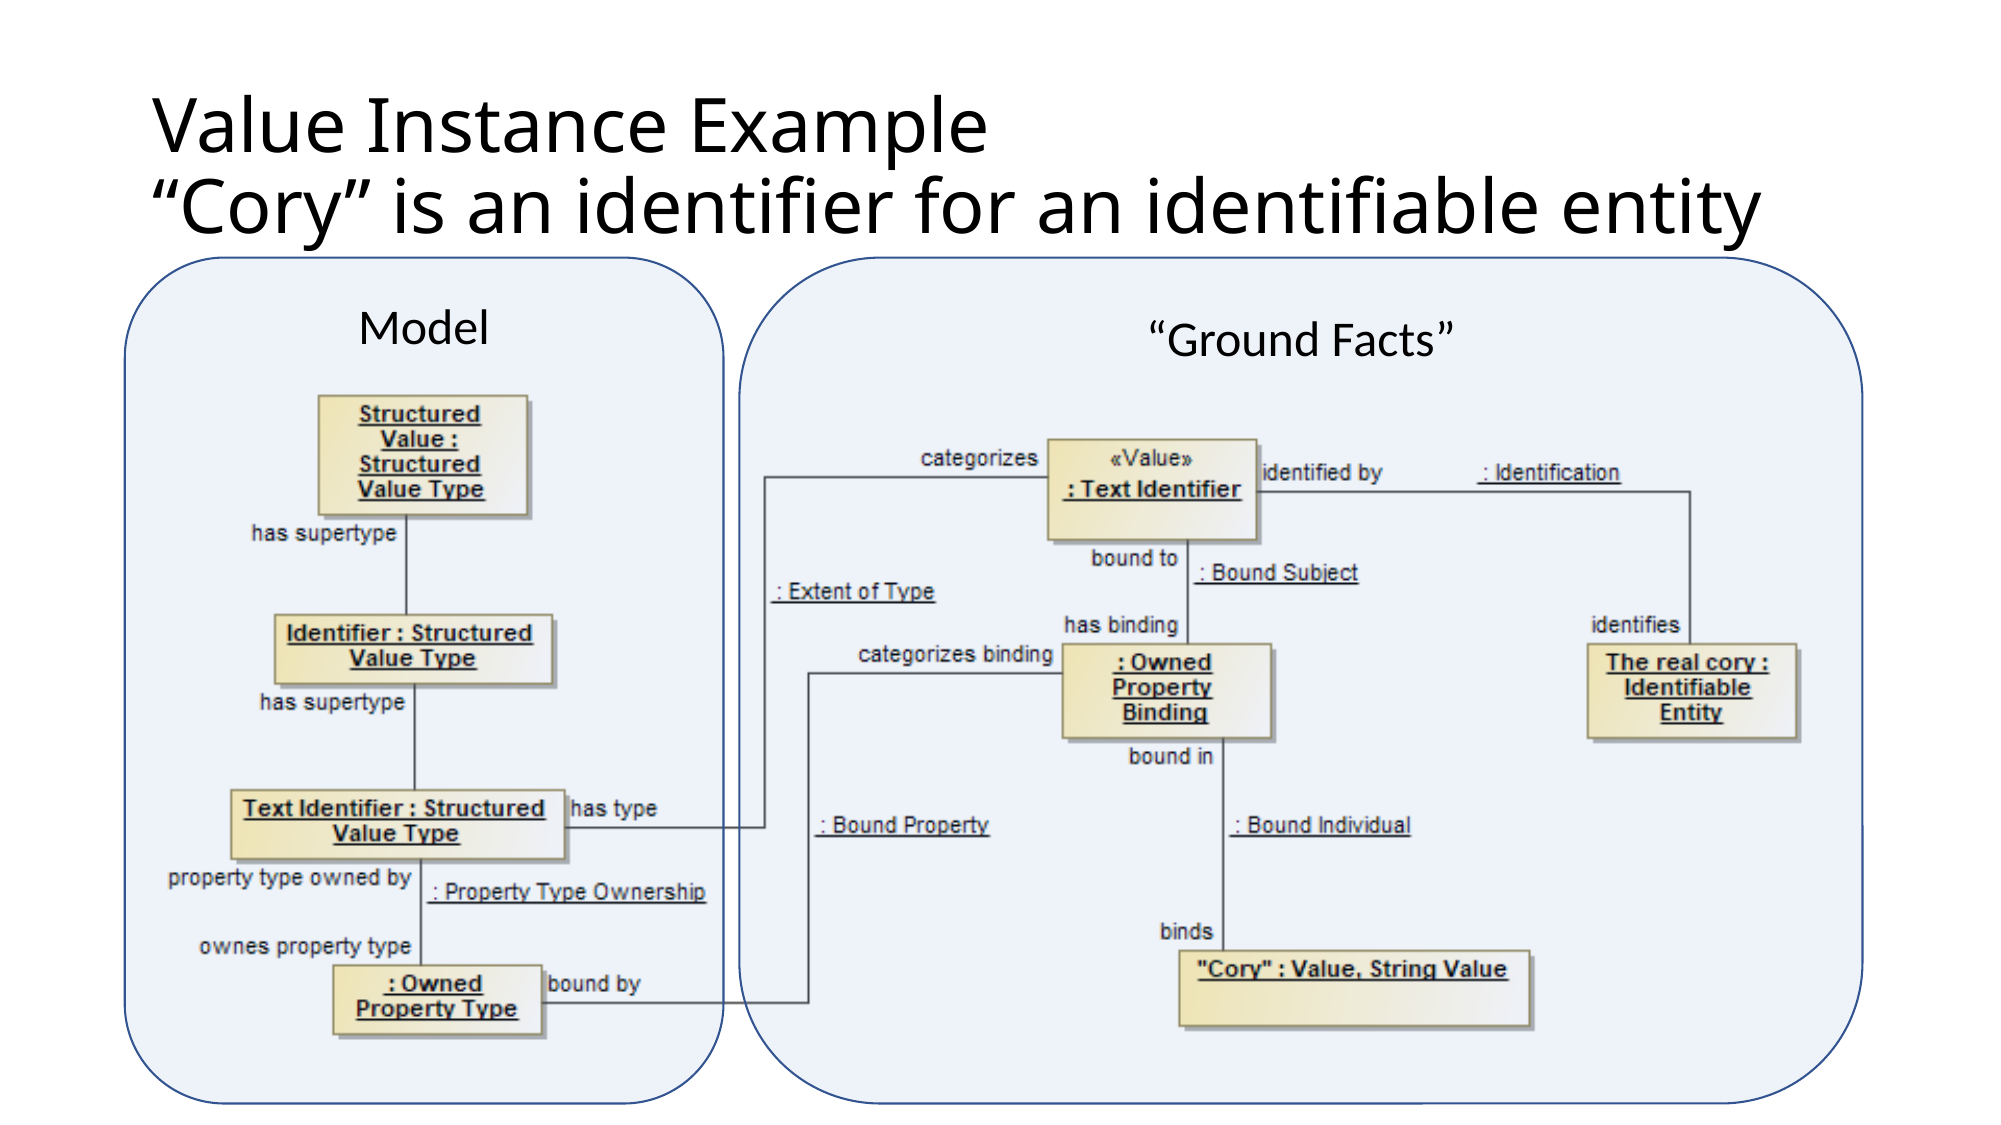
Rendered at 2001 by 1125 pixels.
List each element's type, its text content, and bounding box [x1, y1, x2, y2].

text_box “Ground Facts” [742, 256, 1864, 1058]
text_box Model [144, 1065, 704, 1105]
text_box “Ground Facts” [782, 1065, 1820, 1105]
title Value Instance Example “Cory” is an identifier for an identifiable entity [137, 59, 1863, 278]
picture [137, 364, 1827, 1065]
text_box Model [123, 256, 725, 1054]
